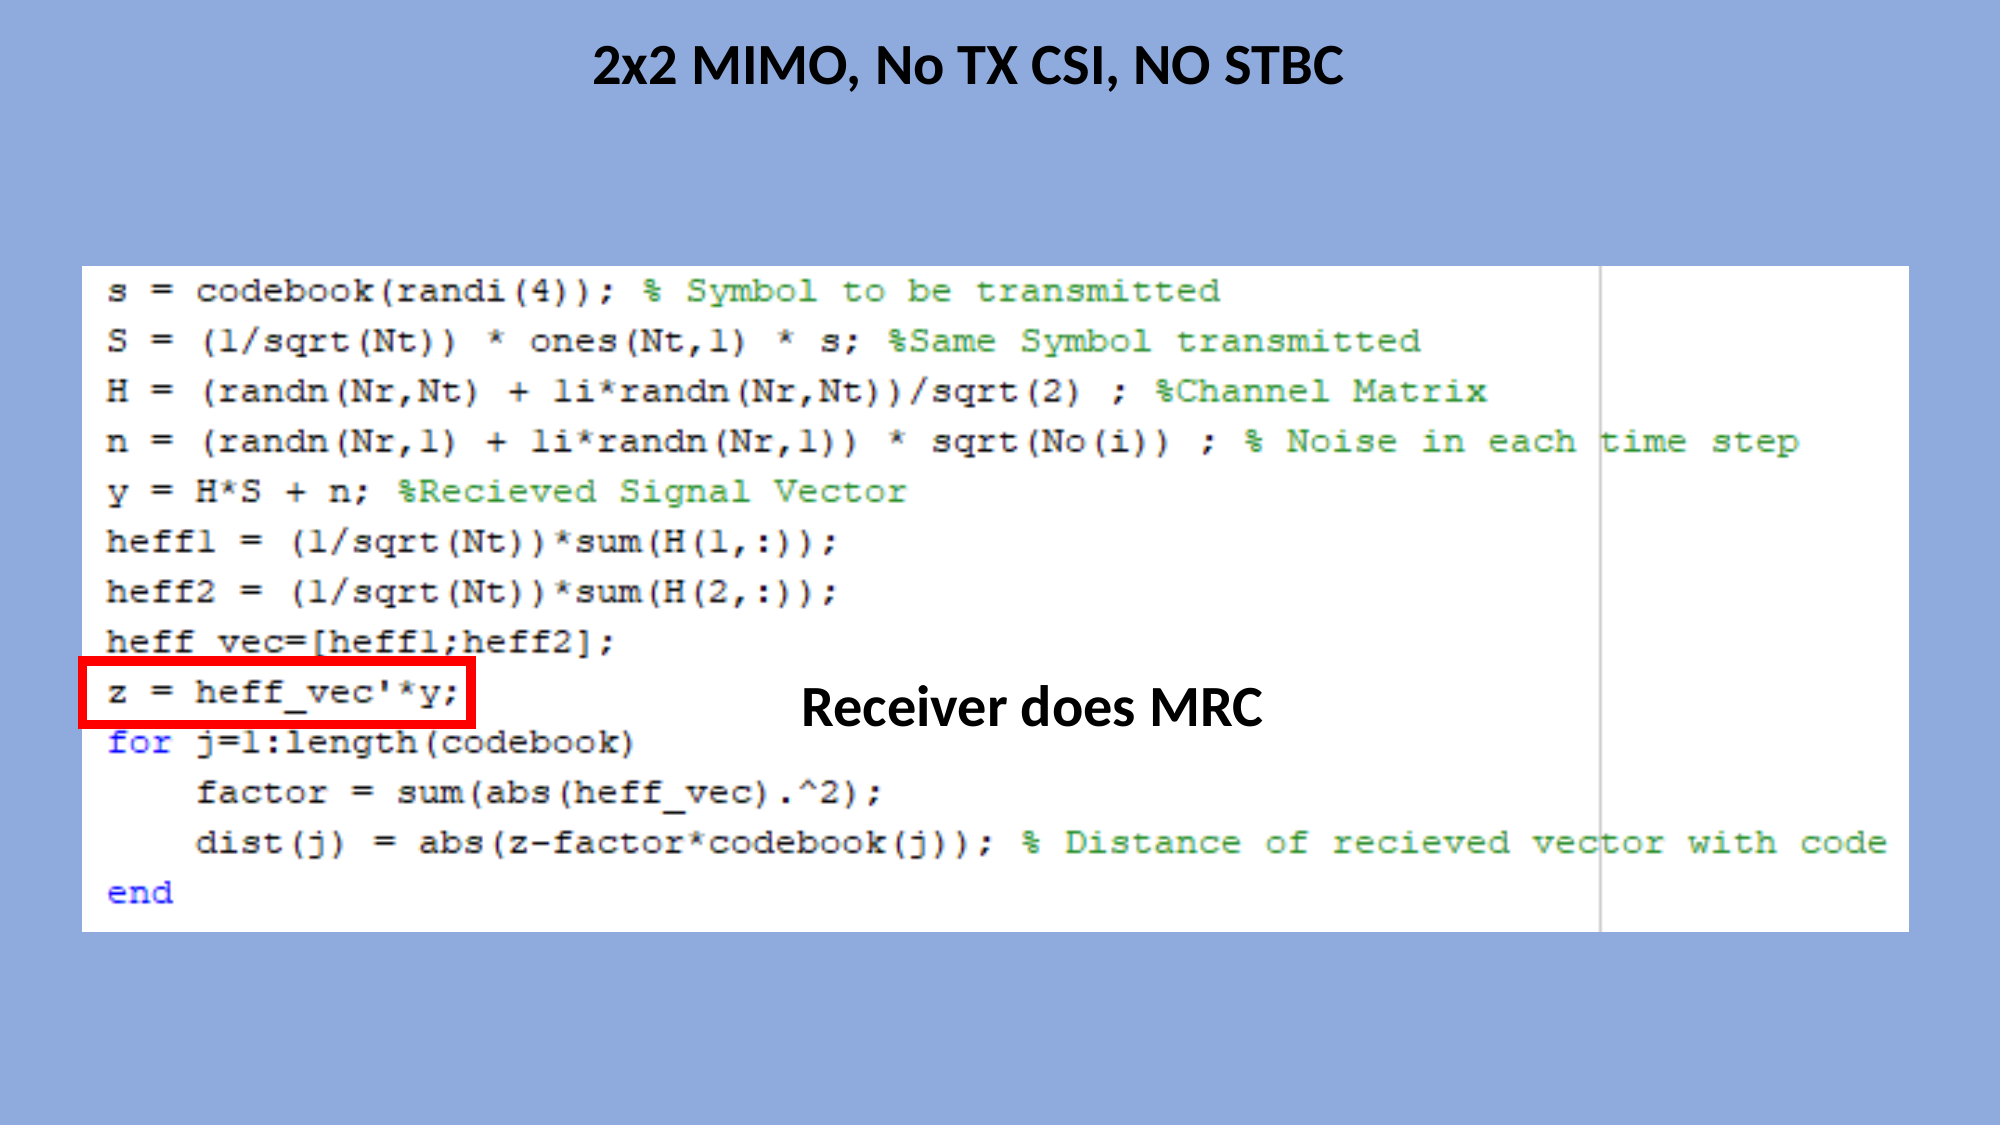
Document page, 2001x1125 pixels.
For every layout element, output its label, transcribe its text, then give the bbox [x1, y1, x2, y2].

text_box 2x2 MIMO, No TX CSI, NO STBC [577, 18, 1384, 104]
picture [82, 266, 1909, 932]
